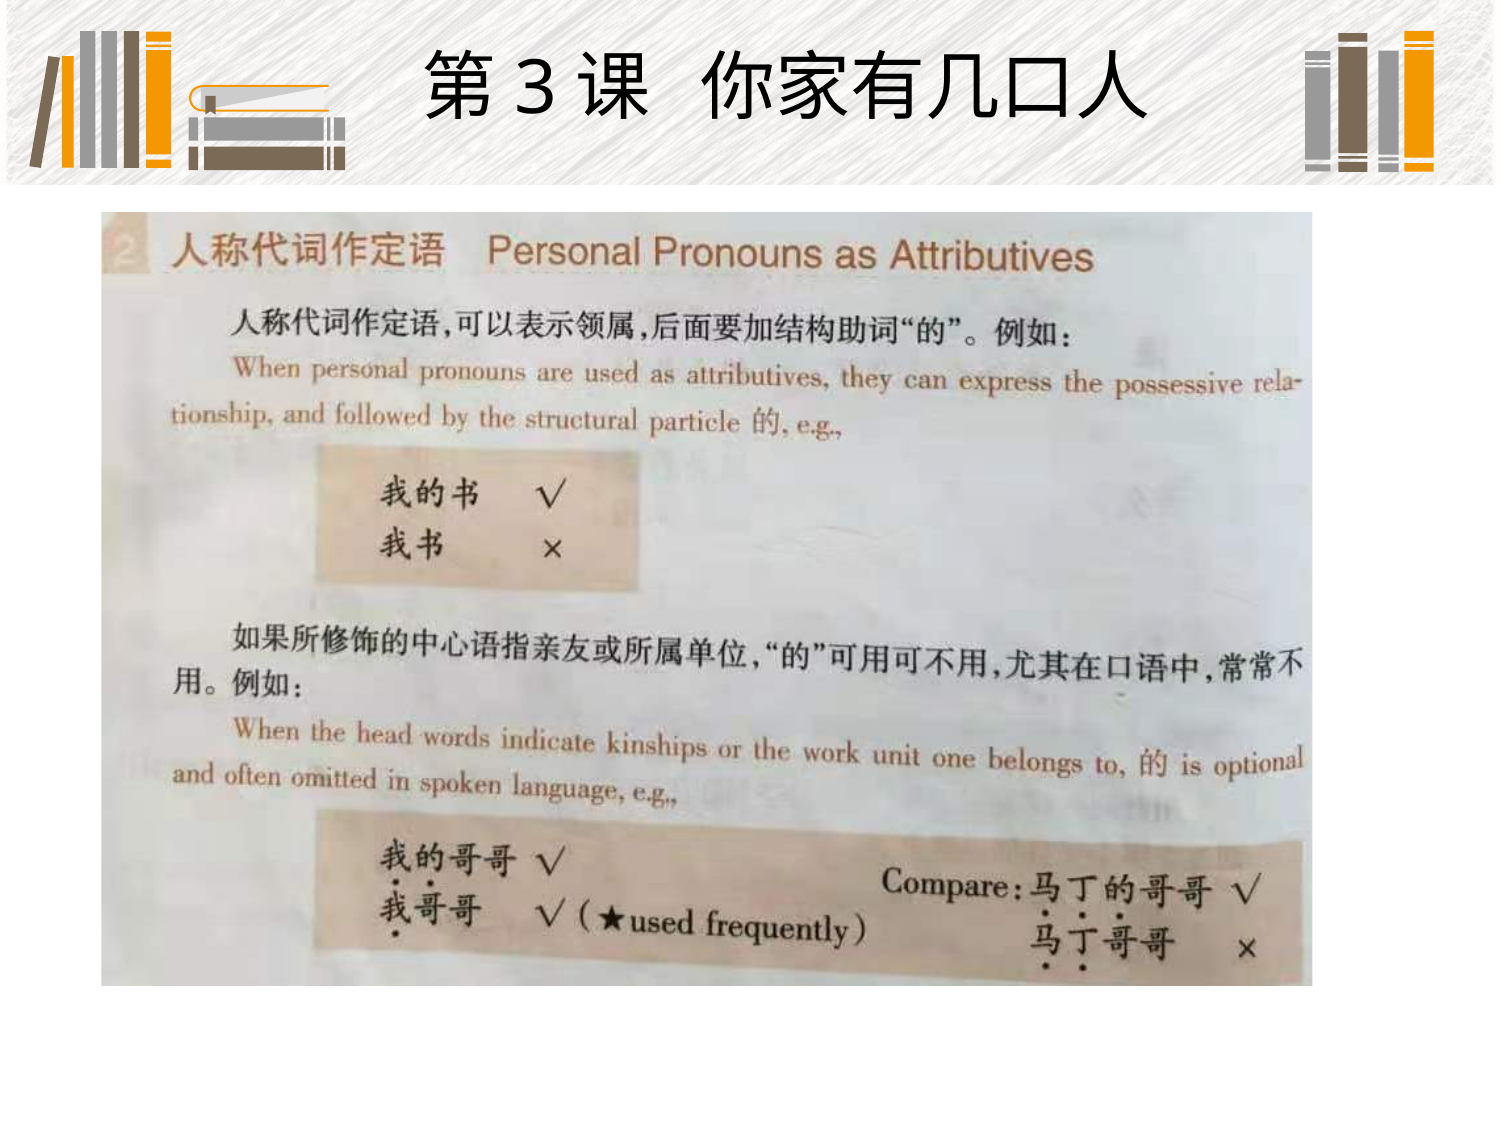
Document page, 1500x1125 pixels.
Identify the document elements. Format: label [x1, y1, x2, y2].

picture [101, 211, 1313, 986]
text_box [1304, 30, 1435, 173]
picture [0, 0, 1500, 185]
text_box [29, 30, 346, 171]
